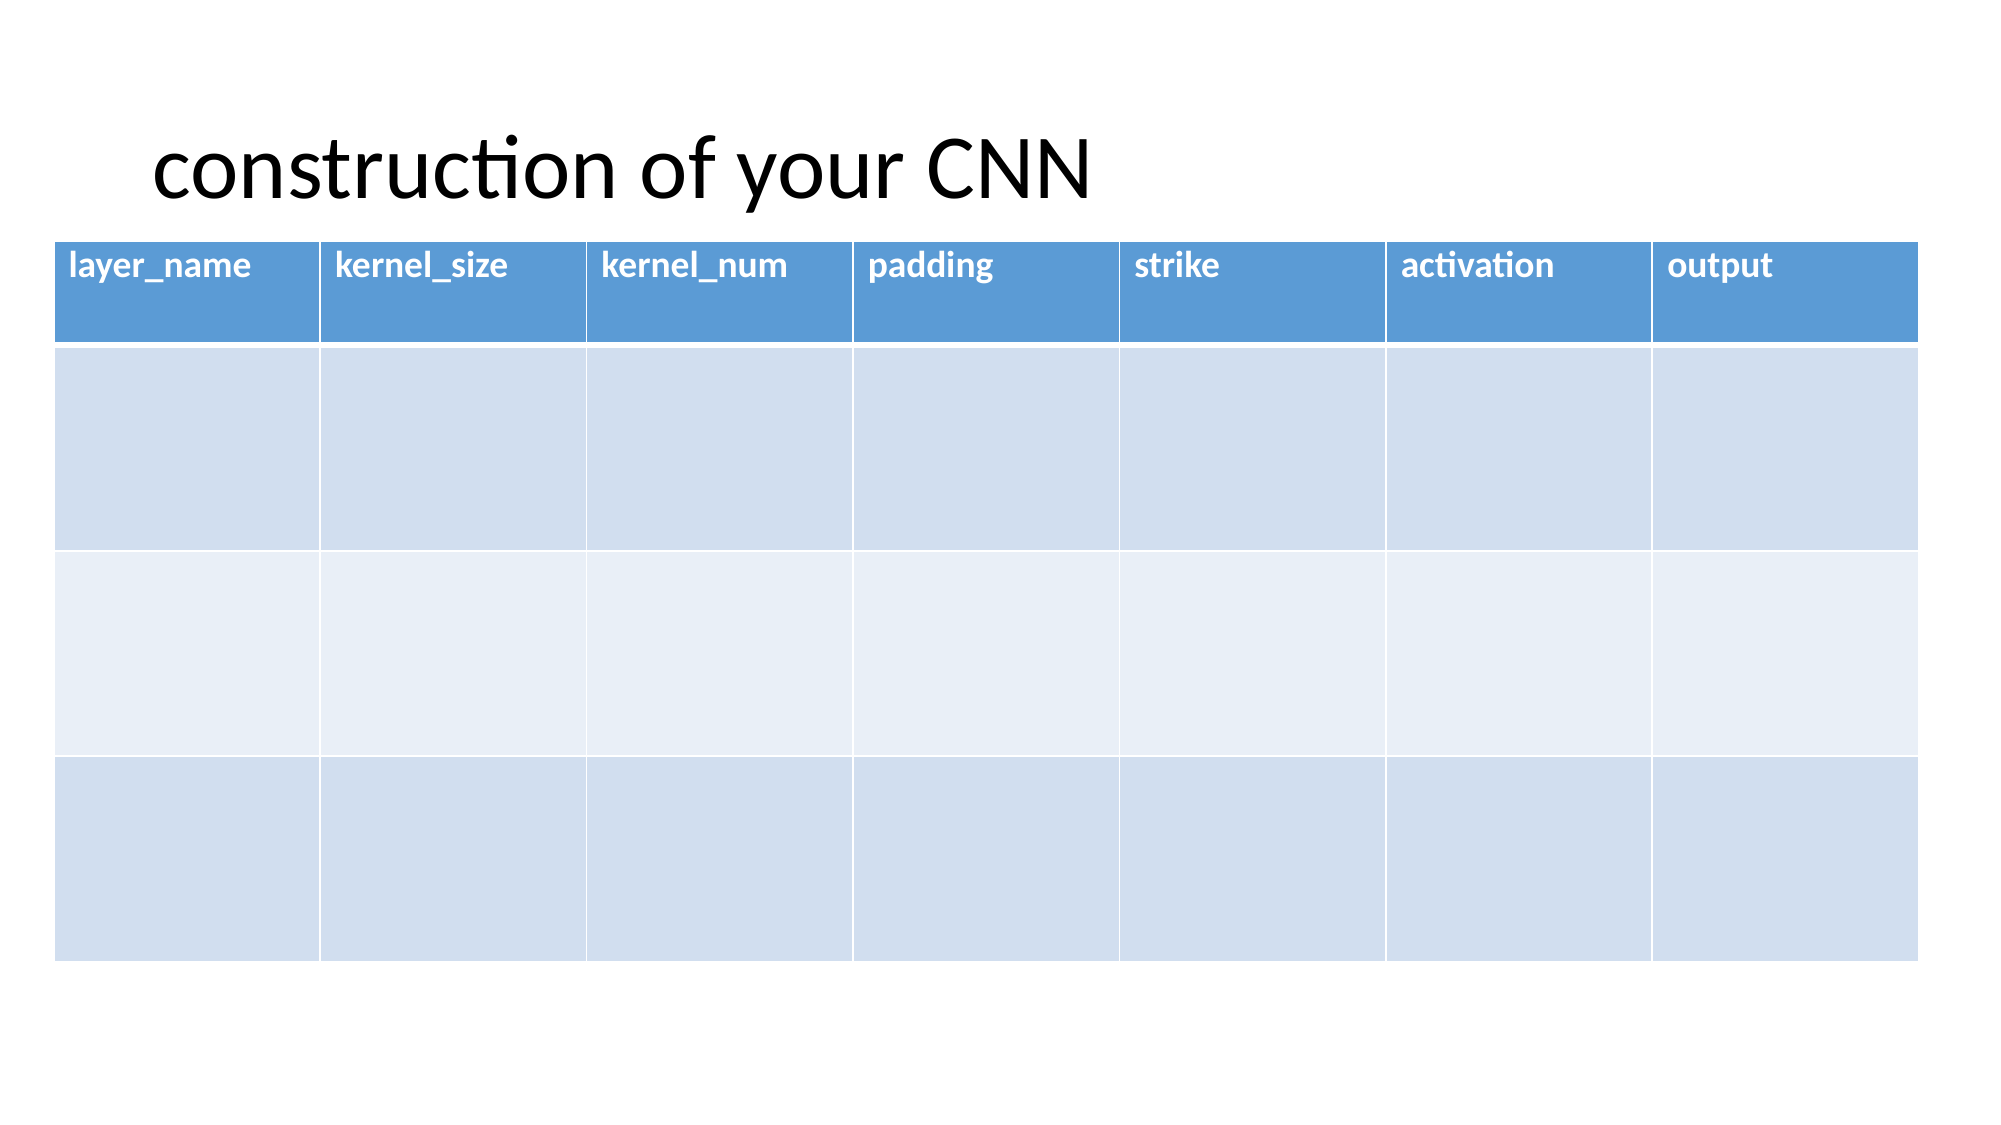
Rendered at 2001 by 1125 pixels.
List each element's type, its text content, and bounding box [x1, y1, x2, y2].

table_cell [1387, 552, 1651, 755]
table_cell [854, 757, 1119, 961]
title construction of your CNN [137, 59, 1863, 241]
table_cell [55, 552, 319, 755]
table_header kernel_size [321, 242, 586, 342]
table_cell [55, 348, 319, 550]
table_header activation [1387, 242, 1651, 342]
table_cell [1653, 552, 1918, 755]
table_cell [587, 757, 852, 961]
table_cell [321, 757, 586, 961]
table_header layer_name [55, 242, 319, 342]
table_cell [1653, 757, 1918, 961]
table_cell [321, 348, 586, 550]
table_header output [1653, 242, 1918, 342]
table_header kernel_num [587, 242, 852, 342]
table_cell [321, 552, 586, 755]
table_cell [1120, 348, 1385, 550]
table_cell [854, 348, 1119, 550]
table_cell [1653, 348, 1918, 550]
table_cell [1120, 552, 1385, 755]
table_cell [587, 348, 852, 550]
table_cell [1387, 348, 1651, 550]
table_cell [1120, 757, 1385, 961]
table_cell [587, 552, 852, 755]
table_cell [854, 552, 1119, 755]
table_header padding [854, 242, 1119, 342]
table_cell [1387, 757, 1651, 961]
table_cell [55, 757, 319, 961]
table_header strike [1120, 242, 1385, 342]
